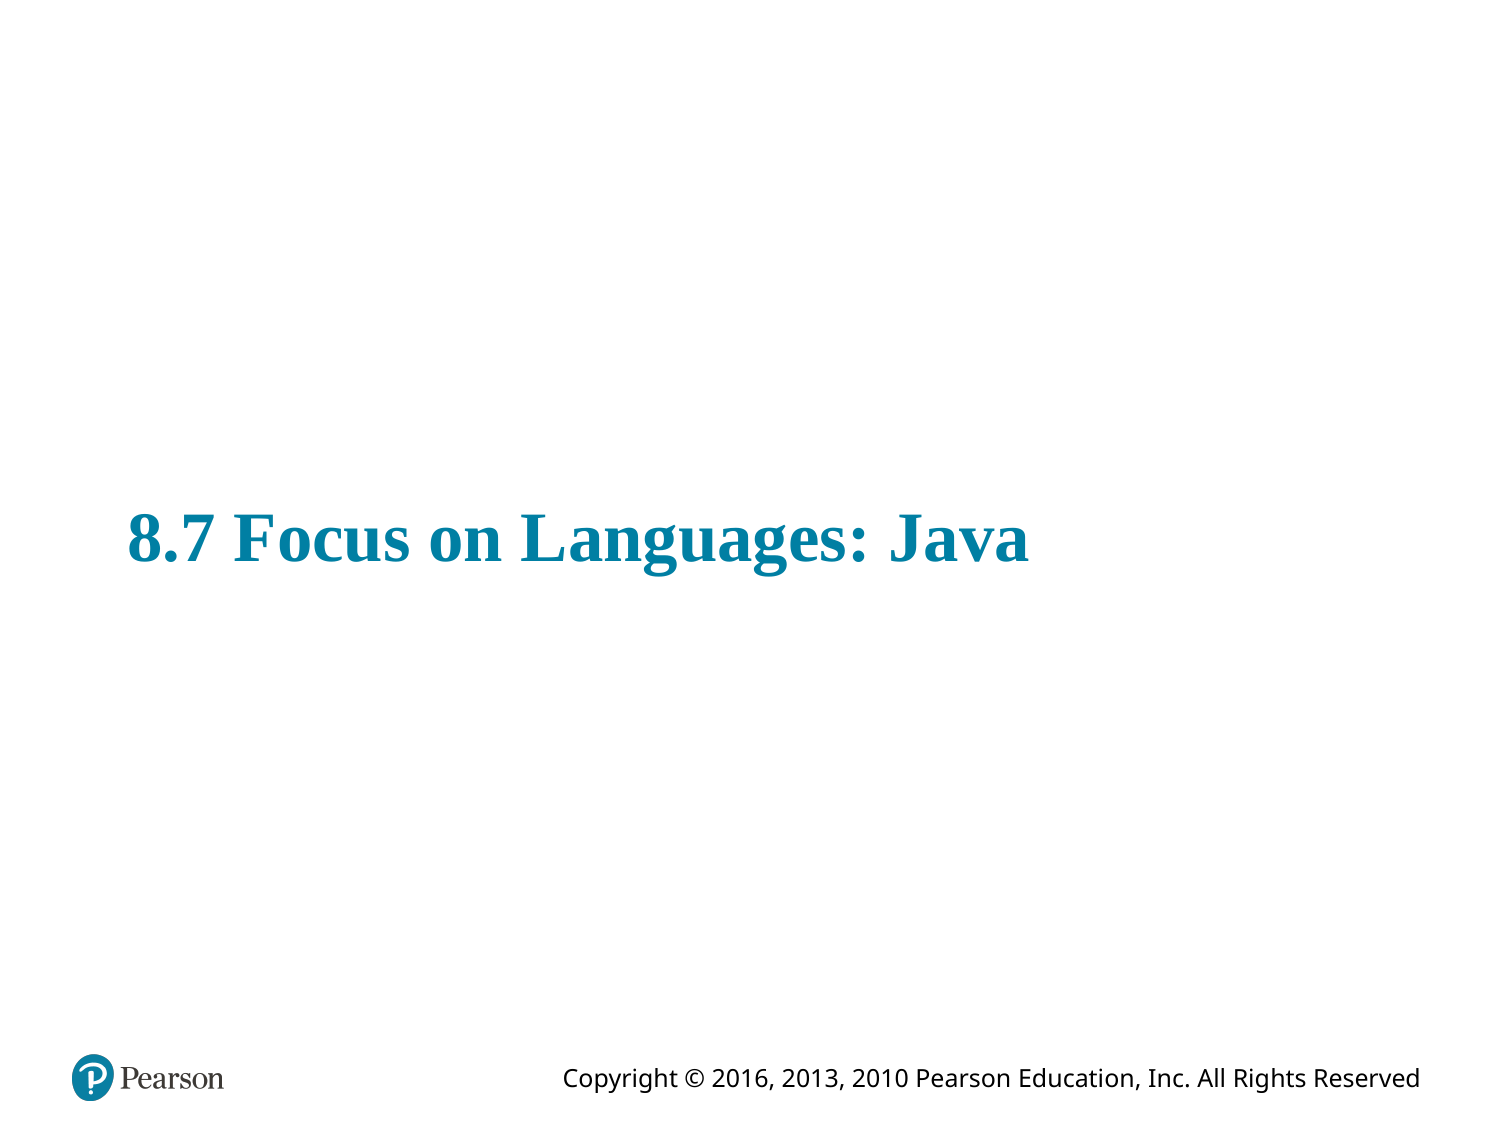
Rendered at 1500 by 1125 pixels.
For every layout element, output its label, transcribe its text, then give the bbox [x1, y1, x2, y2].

picture [98, 1054, 224, 1101]
title 8.7 Focus on Languages: Java [112, 237, 1388, 591]
picture [72, 1054, 88, 1070]
picture [80, 1063, 106, 1088]
picture [72, 1087, 83, 1101]
